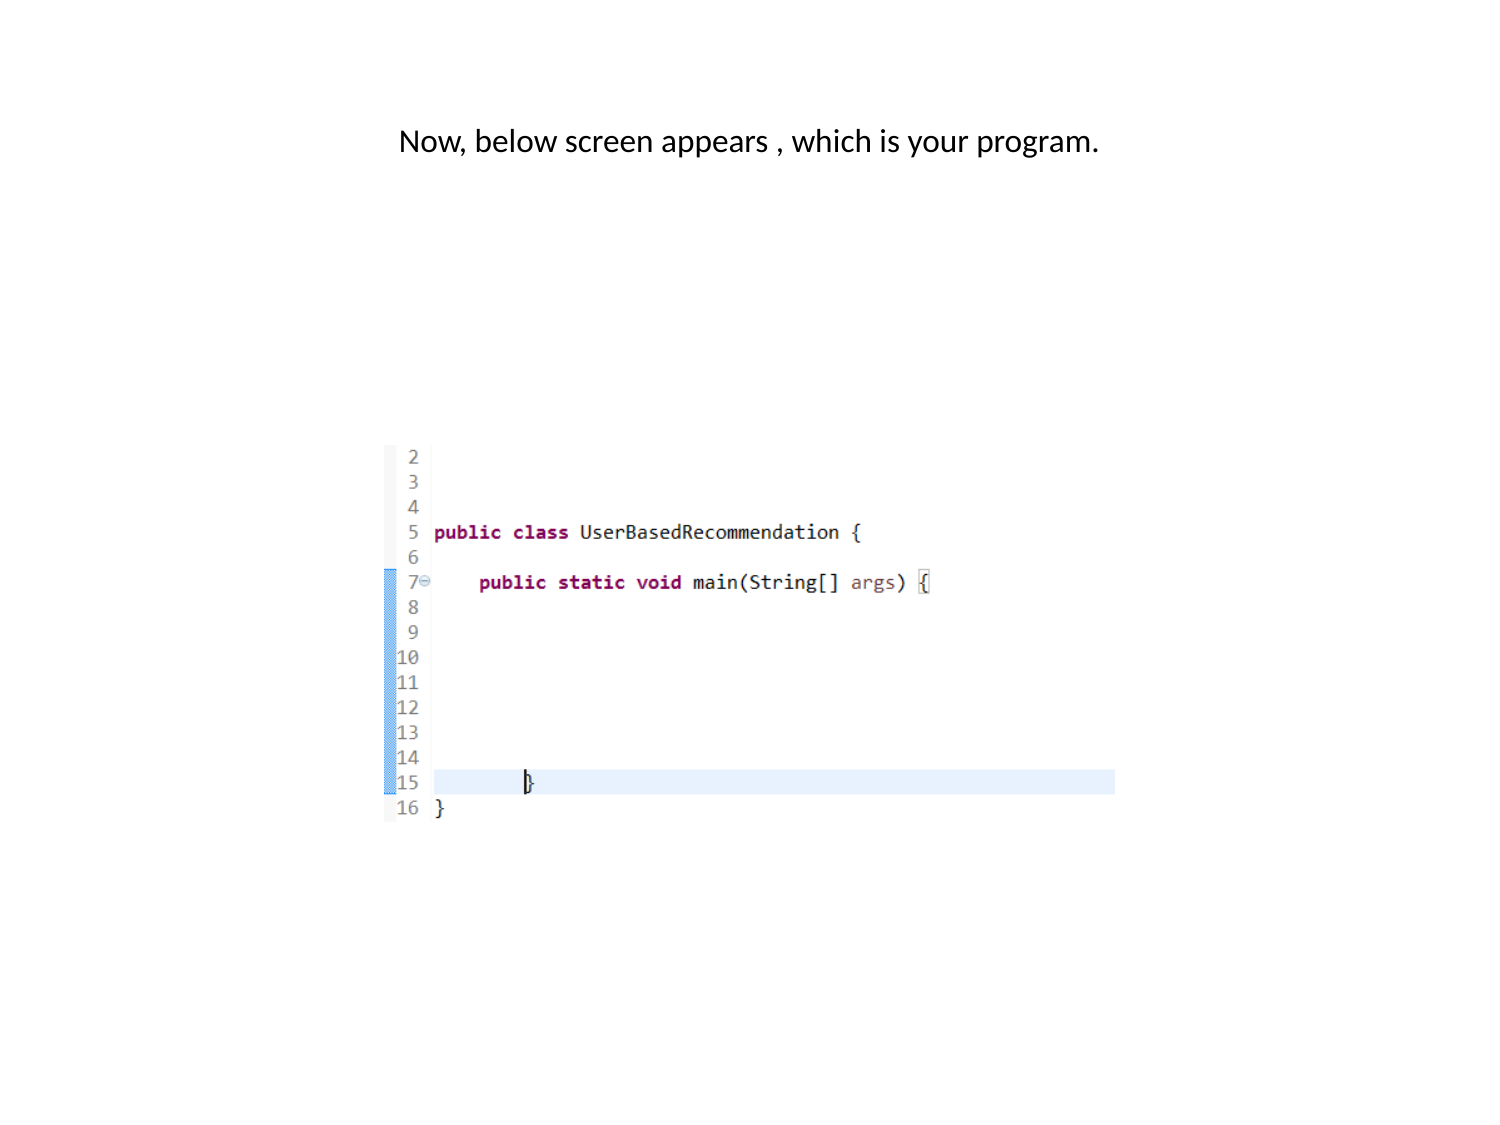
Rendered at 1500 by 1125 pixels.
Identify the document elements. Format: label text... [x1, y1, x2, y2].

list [384, 445, 1116, 823]
title Now, below screen appears , which is your program. [75, 45, 1425, 233]
